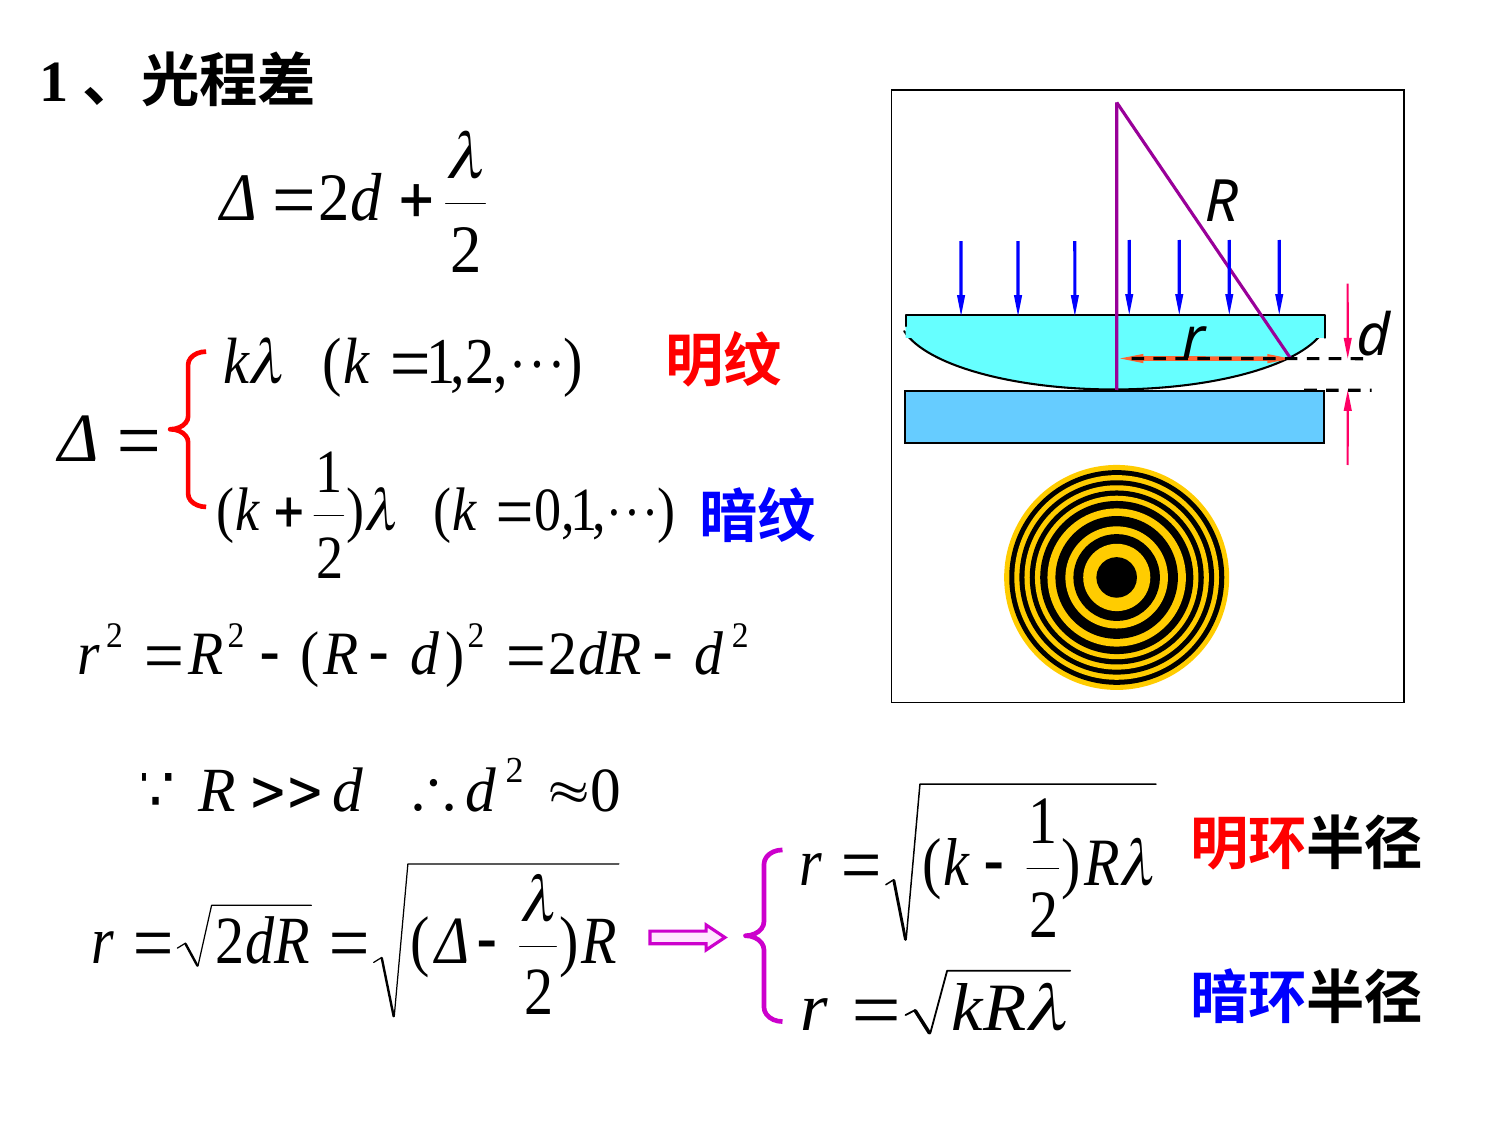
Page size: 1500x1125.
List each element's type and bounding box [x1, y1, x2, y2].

text_box [1119, 291, 1126, 378]
text_box [141, 748, 626, 833]
text_box [649, 773, 1500, 1044]
text_box [891, 89, 1405, 703]
text_box [212, 438, 946, 587]
text_box [87, 856, 626, 1026]
text_box [73, 612, 754, 696]
text_box [24, 34, 492, 280]
text_box [49, 315, 880, 508]
text_box [1131, 283, 1485, 466]
